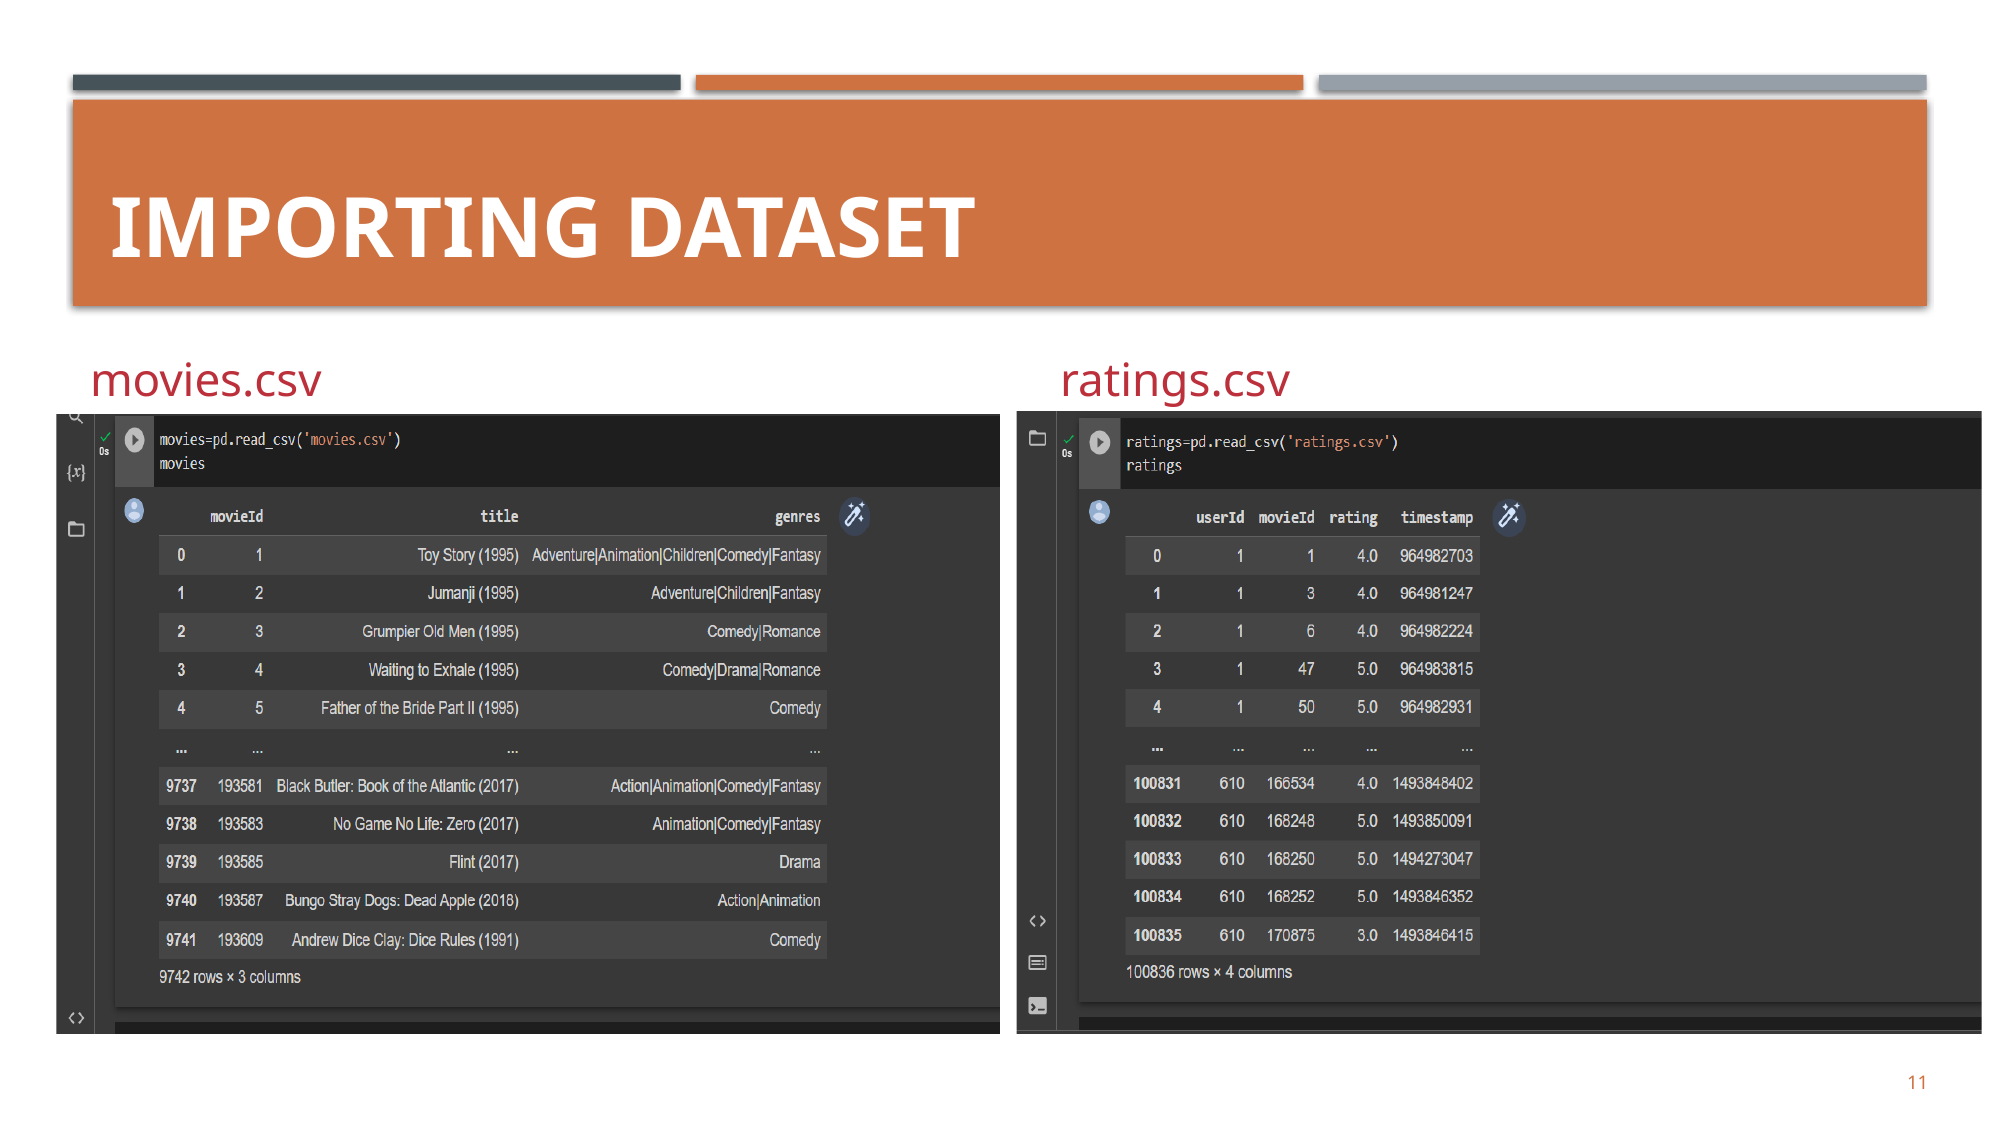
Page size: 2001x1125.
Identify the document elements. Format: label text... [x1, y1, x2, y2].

slide_number 11 [1770, 1053, 1944, 1114]
list ratings.csv [1045, 322, 1880, 409]
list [55, 414, 1001, 1035]
title Importing dataset [95, 119, 1905, 282]
list movies.csv [74, 325, 910, 412]
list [1016, 411, 1983, 1035]
